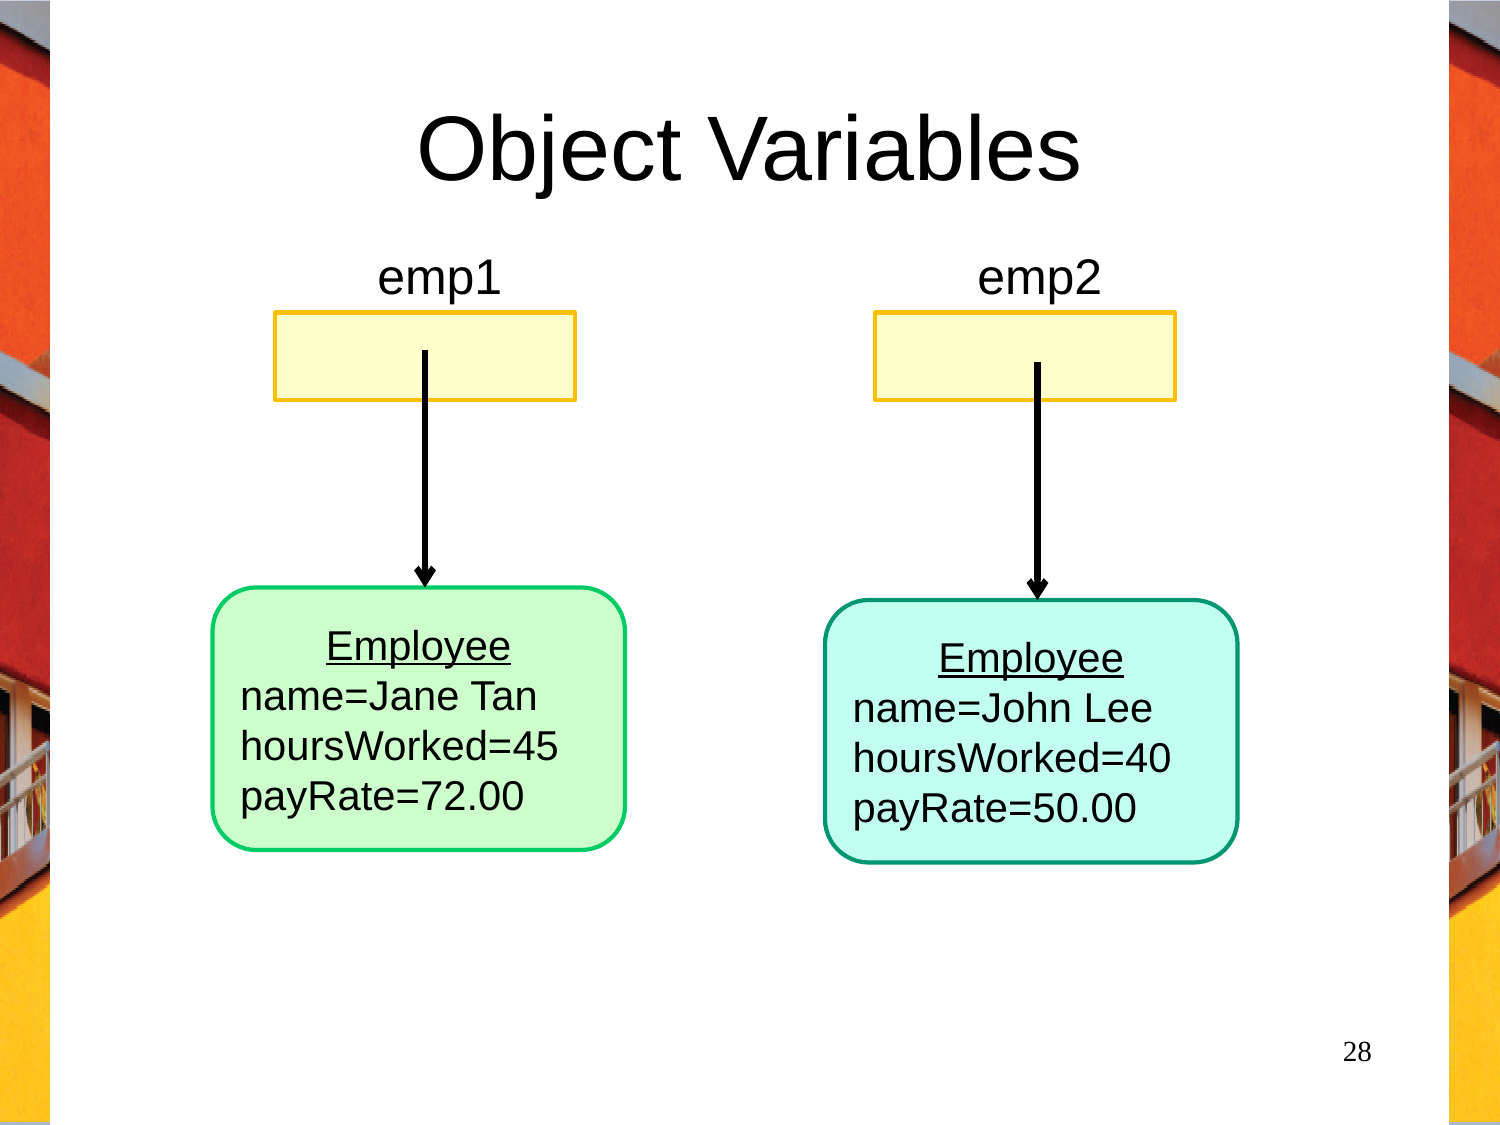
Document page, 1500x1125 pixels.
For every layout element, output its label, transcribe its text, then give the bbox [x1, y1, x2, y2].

picture [1449, 0, 1500, 1125]
text_box [273, 310, 577, 402]
picture [0, 0, 50, 1125]
text_box emp2 [960, 223, 1165, 327]
title Object Variables [112, 49, 1388, 238]
text_box emp1 [360, 223, 565, 327]
text_box Employee name=Jane Tan hoursWorked=45 payRate=72.00 [210, 585, 628, 853]
slide_number 28 [1074, 1024, 1388, 1101]
text_box Employee name=John Lee hoursWorked=40 payRate=50.00 [822, 597, 1240, 865]
text_box [873, 310, 1177, 402]
